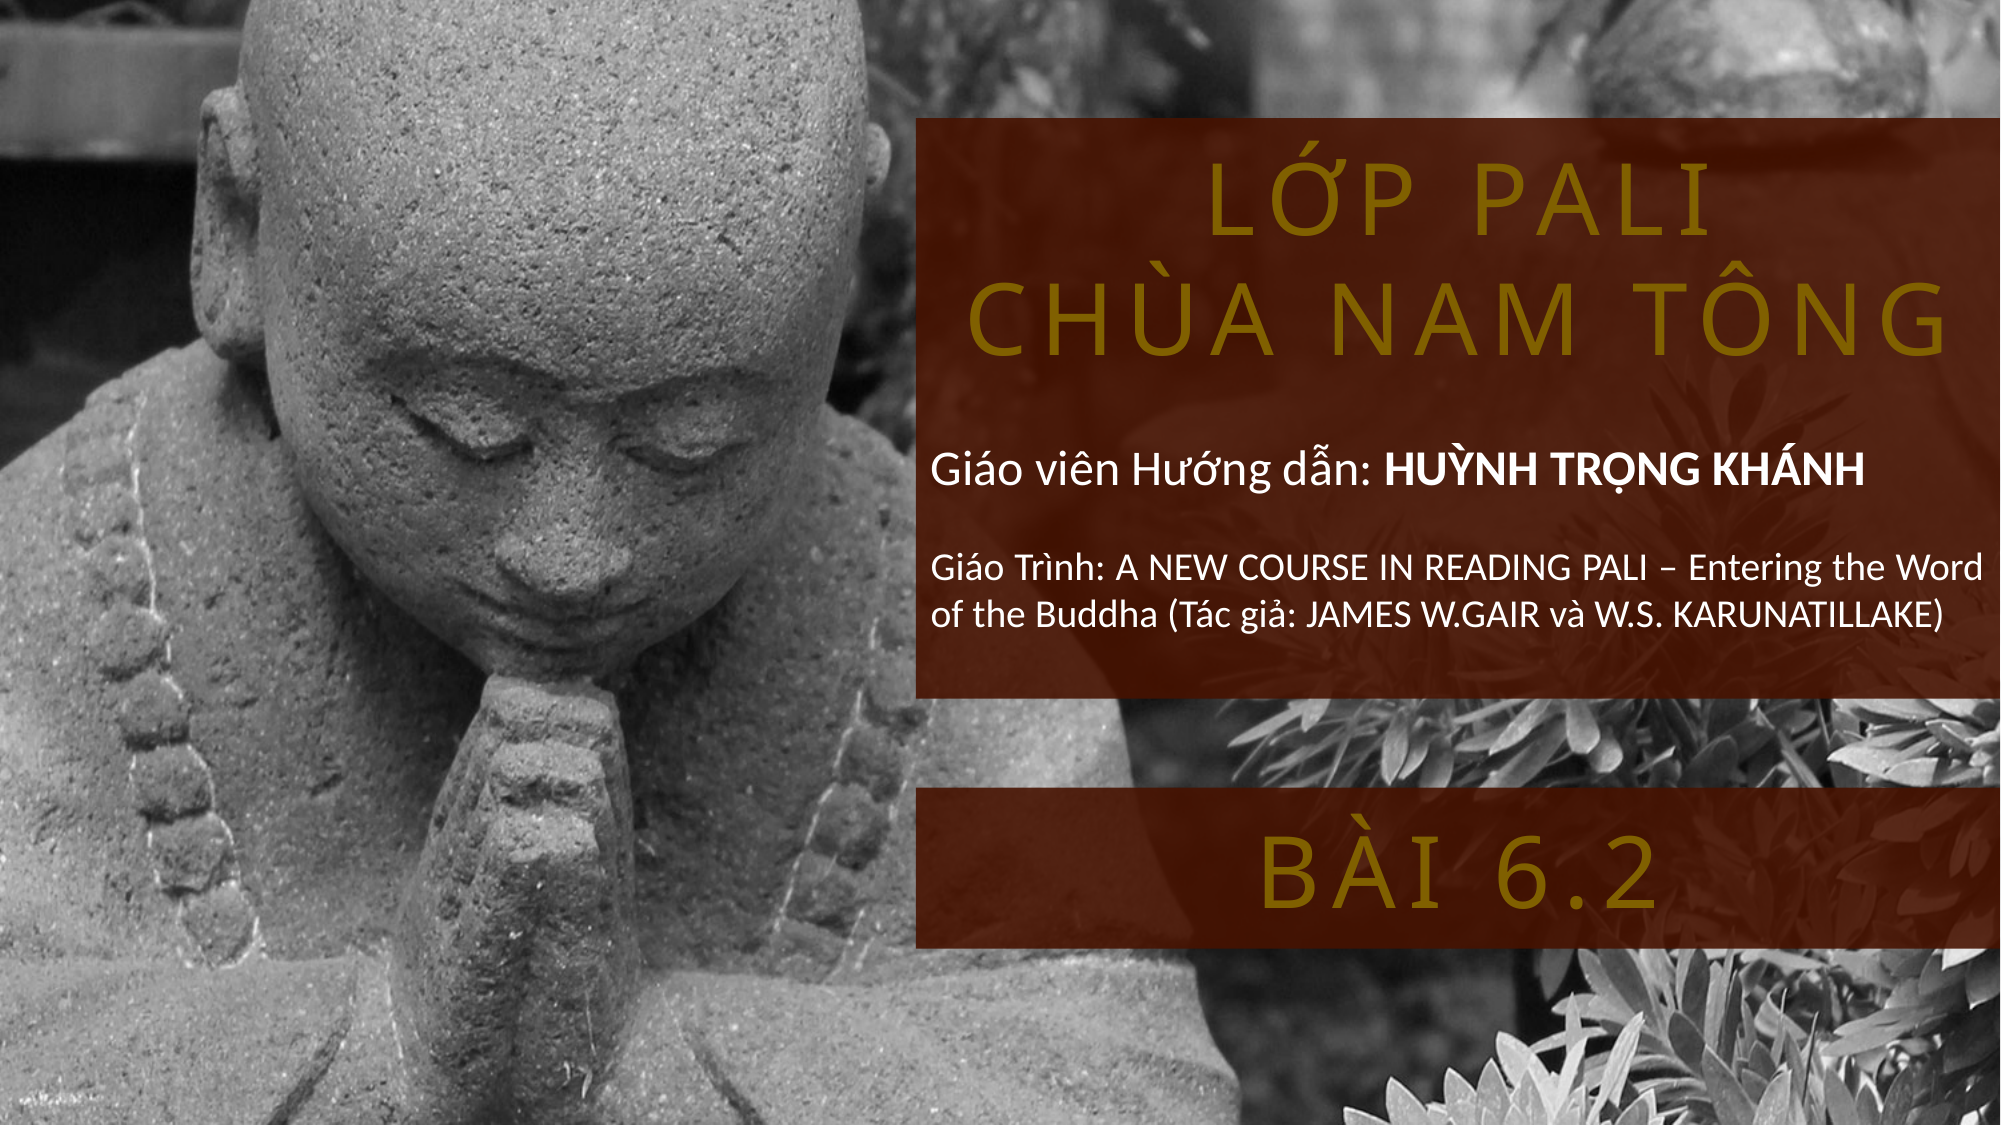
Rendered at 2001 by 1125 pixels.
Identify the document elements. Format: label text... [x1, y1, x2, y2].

text_box BÀI 6.2 [915, 786, 2000, 950]
picture [0, 0, 2001, 1125]
text_box LỚP PALI CHÙA NAM TÔNG Giáo viên Hướng dẫn: HUỲNH TRỌNG KHÁNH Giáo Trình: A NEW COURSE IN READING PALI – Entering the Word of the Buddha (Tác giả: JAMES W.GAIR và W.S. KARUNATILLAKE) [915, 117, 2000, 700]
